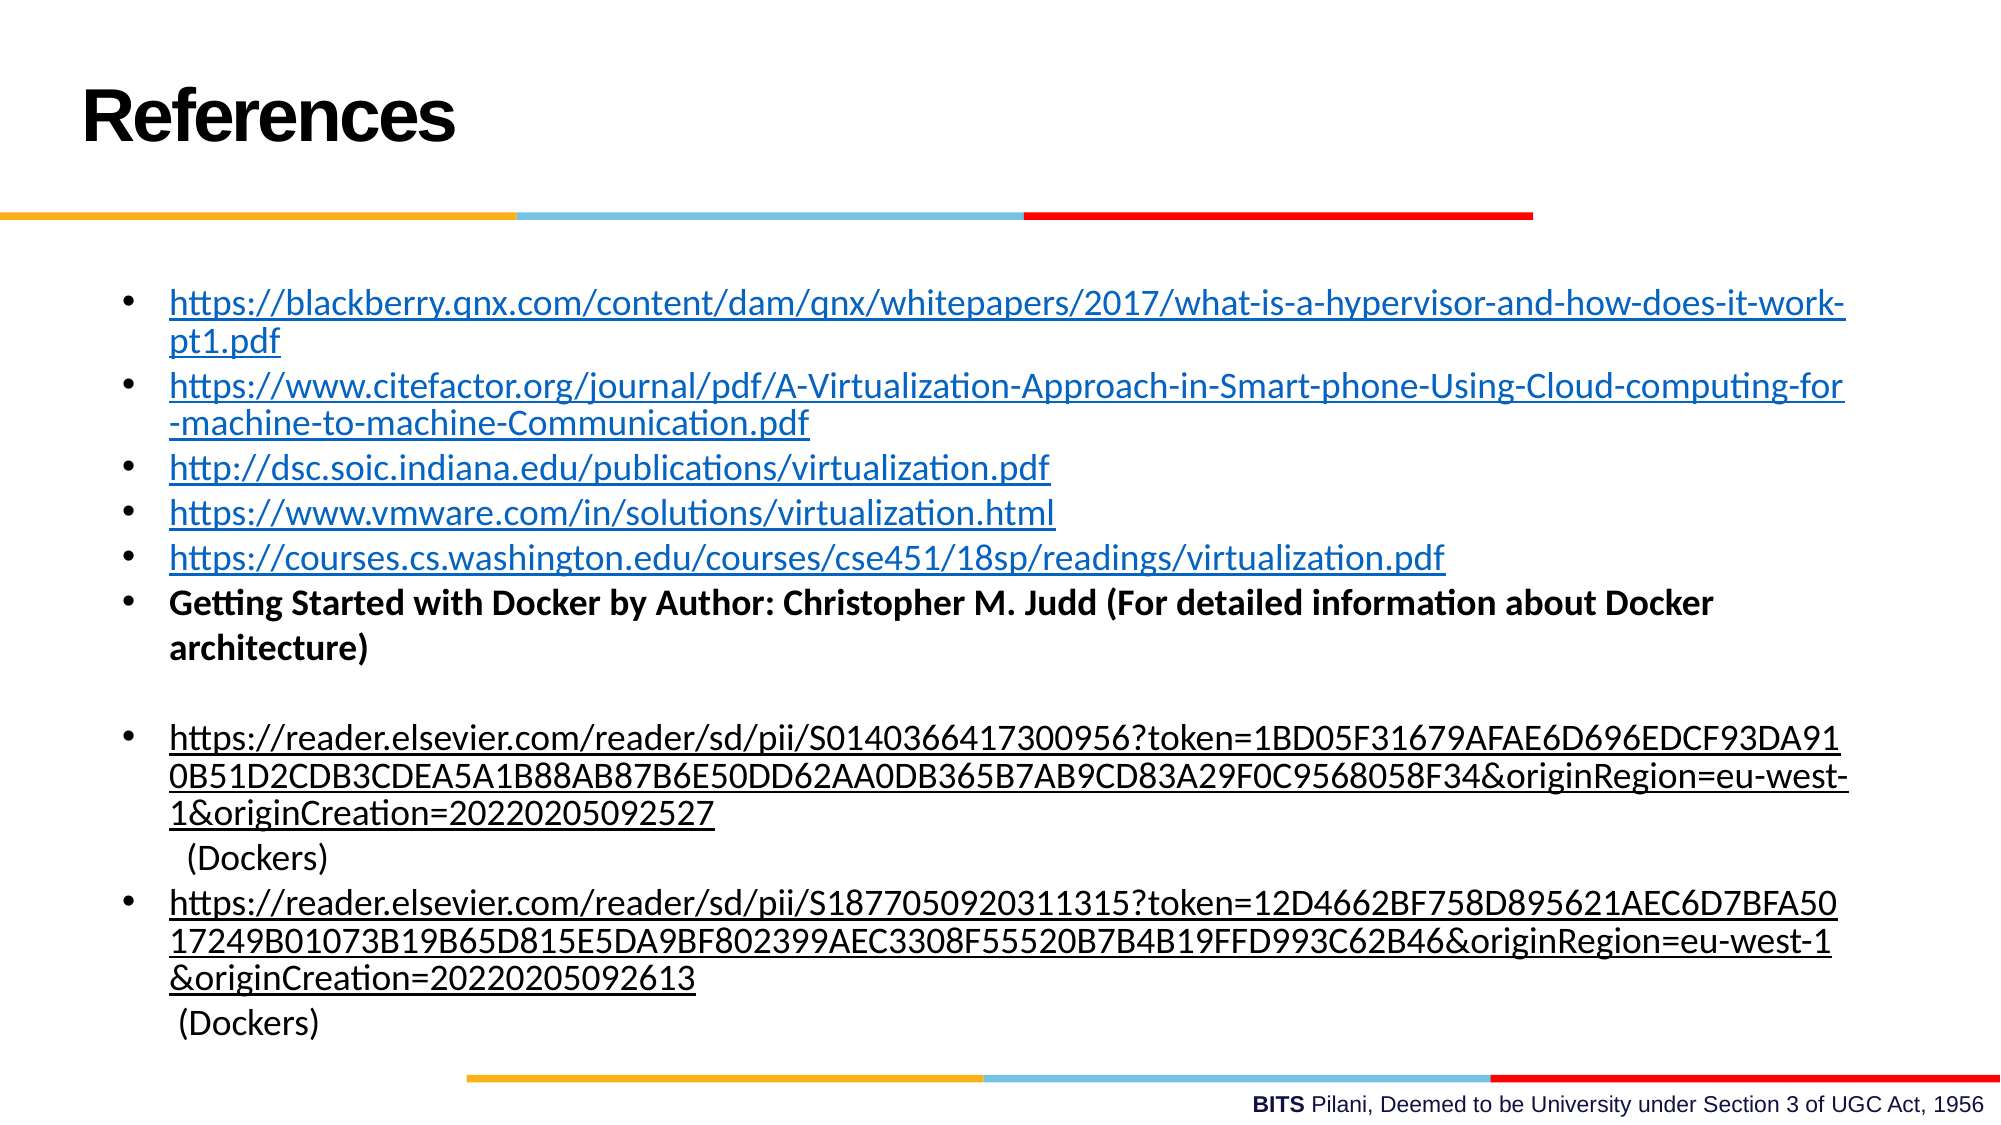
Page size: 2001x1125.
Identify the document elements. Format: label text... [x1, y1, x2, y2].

list References [66, 24, 1450, 213]
text_box https://blackberry.qnx.com/content/dam/qnx/whitepapers/2017/what-is-a-hypervisor-and-how-does-it-work-pt1.pdf https://www.citefactor.org/journal/pdf/A-Virtualization-Approach-in-Smart-phone-Using-Cloud-computing-for-machine-to-machine-Communication.pdf http://dsc.soic.indiana.edu/publications/virtualization.pdf https://www.vmware.com/in/solutions/virtualization.html https://courses.cs.washington.edu/courses/cse451/18sp/readings/virtualization.pdf Getting Started with Docker by Author: Christopher M. Judd (For detailed information about Docker architecture) https://reader.elsevier.com/reader/sd/pii/S0140366417300956?token=1BD05F31679AFAE6D696EDCF93DA910B51D2CDB3CDEA5A1B88AB87B6E50DD62AA0DB365B7AB9CD83A29F0C9568058F34&originRegion=eu-west-1&originCreation=20220205092527 (Dockers) https://reader.elsevier.com/reader/sd/pii/S1877050920311315?token=12D4662BF758D895621AEC6D7BFA5017249B01073B19B65D815E5DA9BF802399AEC3308F55520B7B4B19FFD993C62B46&originRegion=eu-west-1&originCreation=20220205092613 (Dockers) [107, 270, 1868, 1096]
